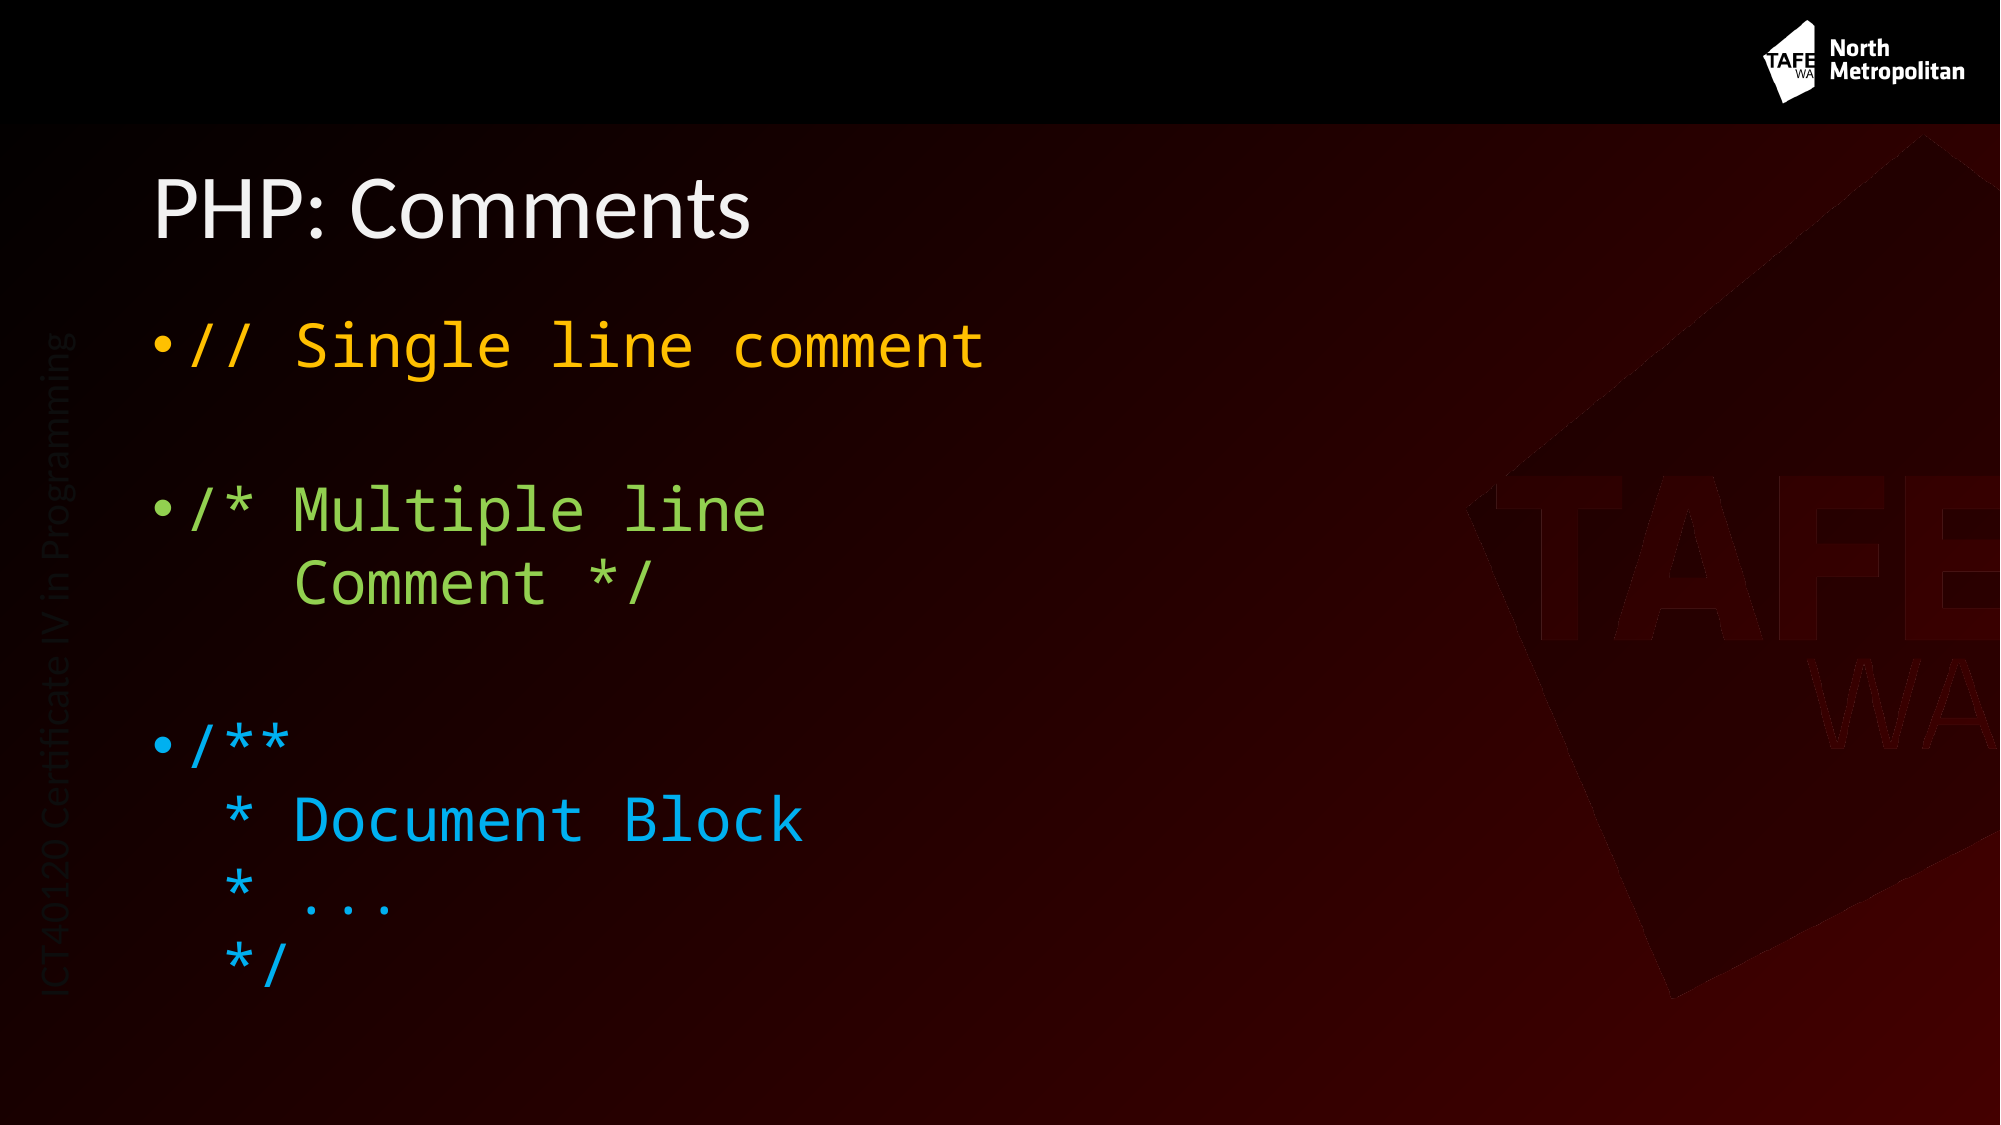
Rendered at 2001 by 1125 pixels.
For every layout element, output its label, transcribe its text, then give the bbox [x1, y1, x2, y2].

title PHP: Comments [137, 126, 1863, 278]
list // Single line comment /* Multiple line Comment */ /** * Document Block * ... */ [137, 299, 1863, 1014]
picture [0, 0, 2000, 124]
